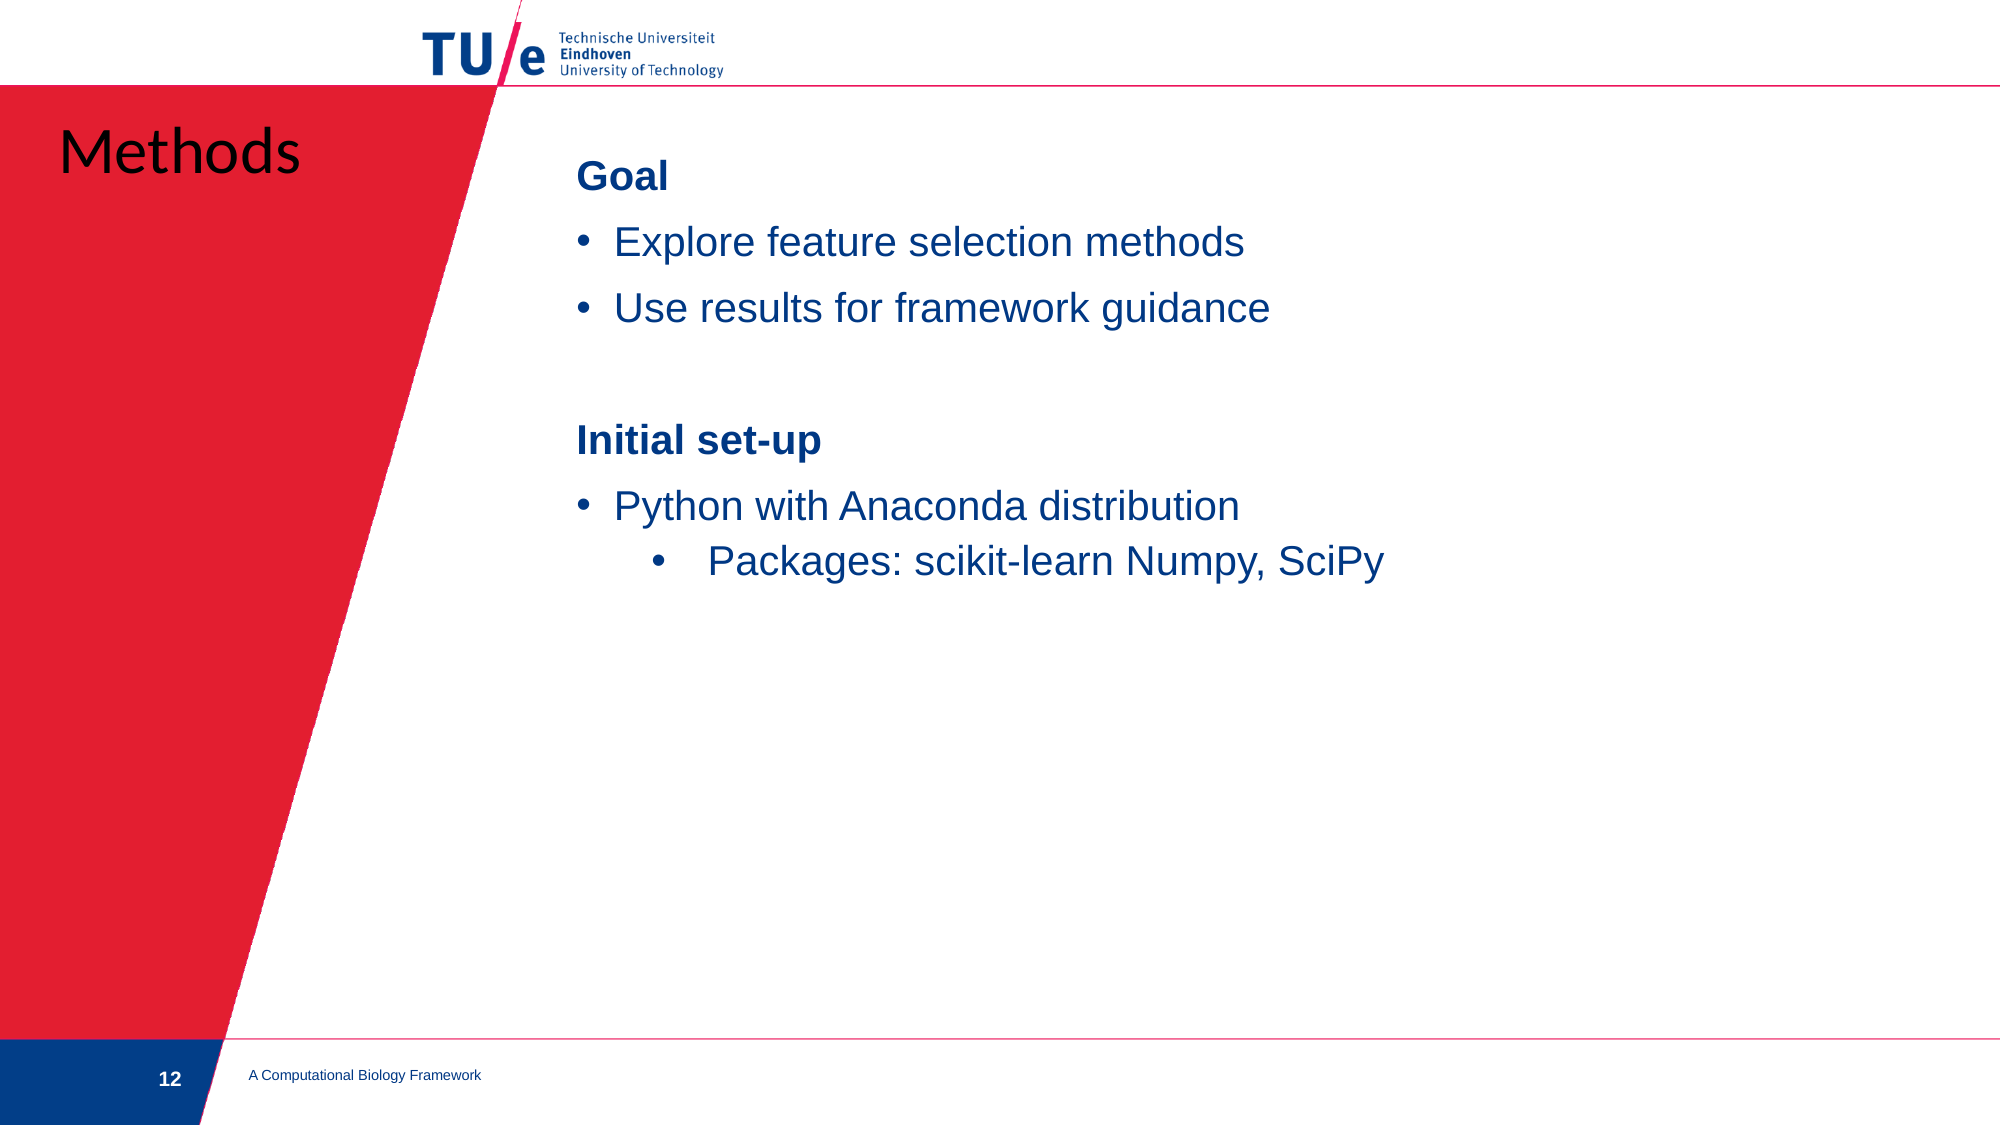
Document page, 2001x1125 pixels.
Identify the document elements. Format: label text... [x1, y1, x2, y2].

subtitle A Computational Biology Framework [233, 1058, 517, 1105]
list Goal Explore feature selection methods Use results for framework guidance Initial set-up Python with Anaconda distribution Packages: scikit-learn Numpy, SciPy [561, 147, 1911, 1000]
picture [0, 0, 2000, 1125]
text_box Methods [43, 99, 469, 195]
